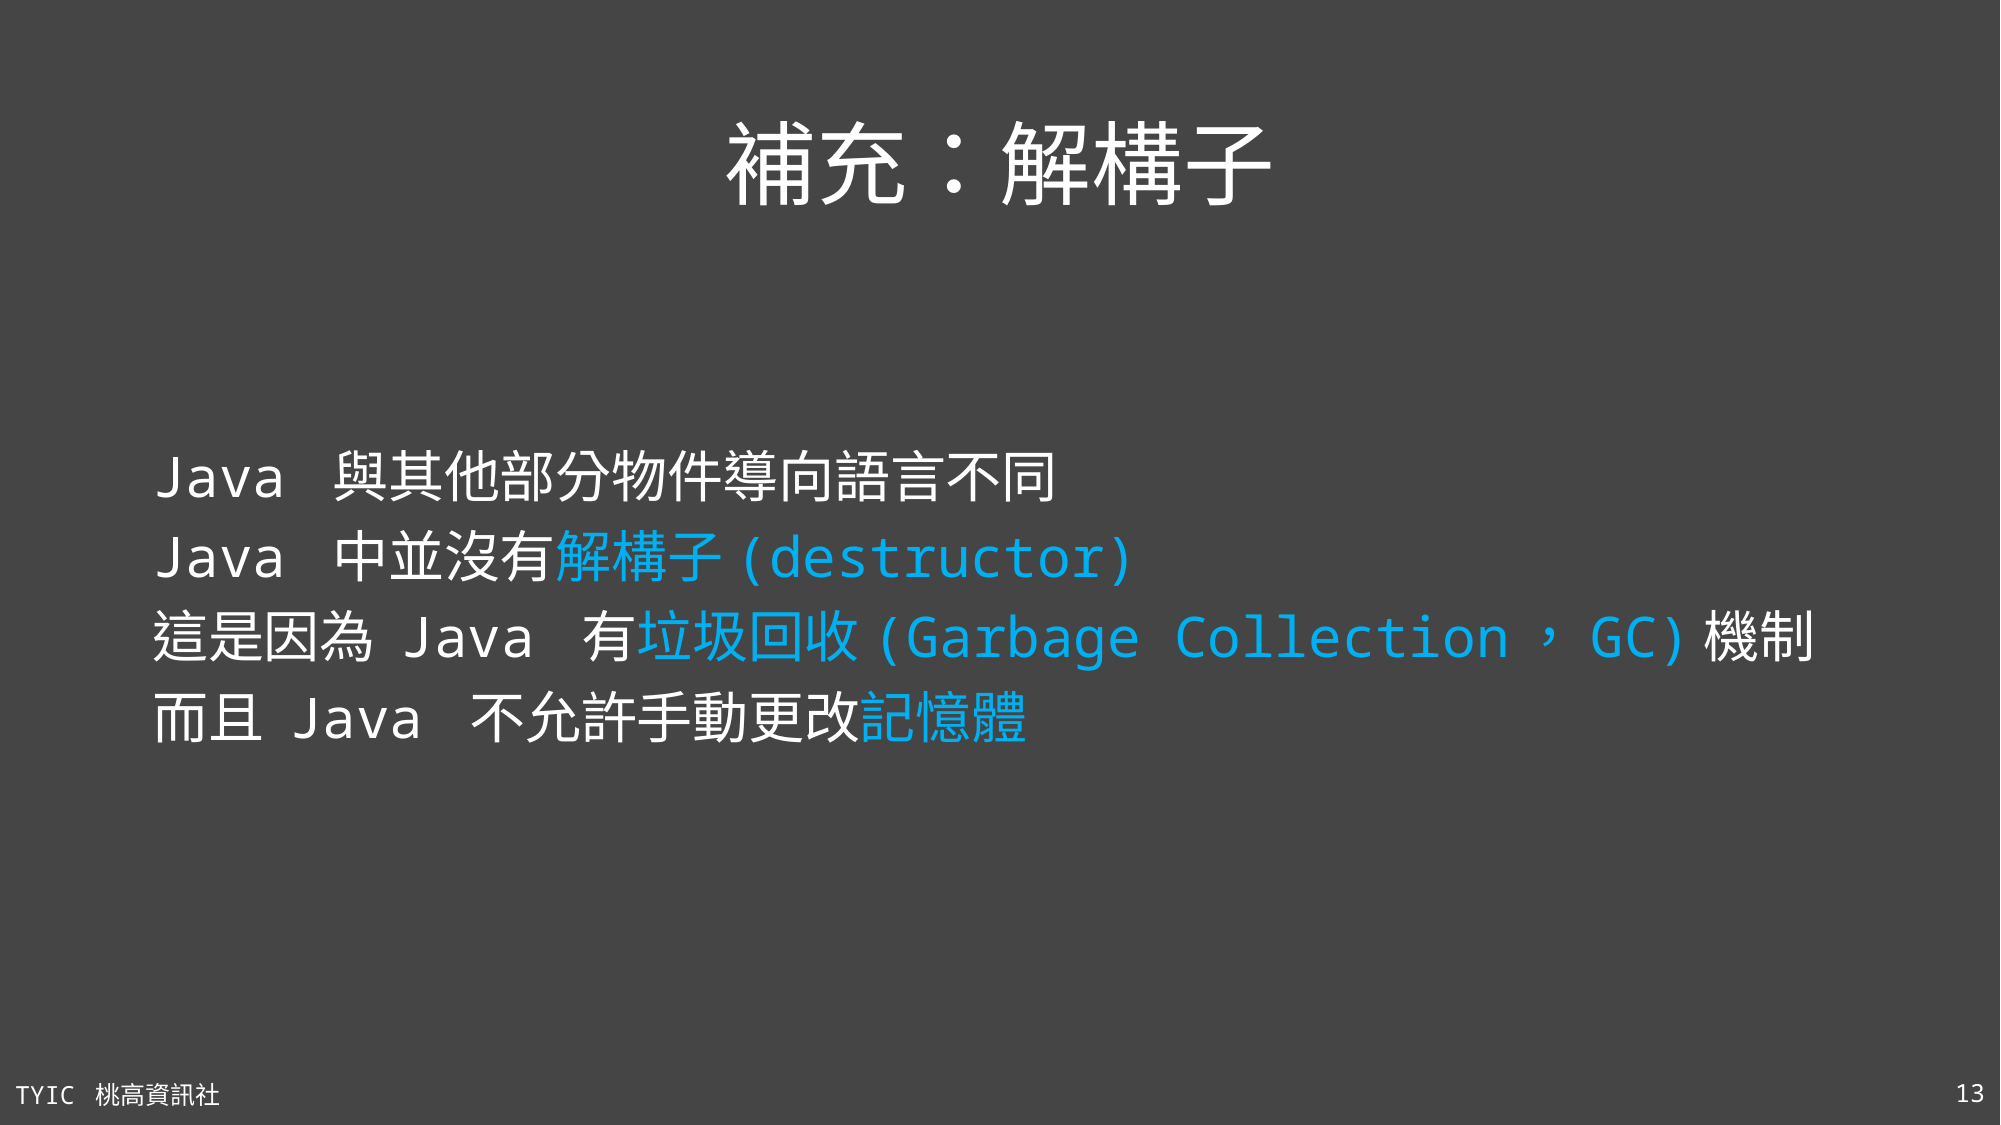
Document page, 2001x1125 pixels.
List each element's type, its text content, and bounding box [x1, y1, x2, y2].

list Java 與其他部分物件導向語言不同 Java 中並沒有解構子(destructor) 這是因為 Java 有垃圾回收(Garbage Collection，GC)機制 而且 Java 不允許手動更改記憶體 [137, 441, 1863, 809]
title 補充：解構子 [137, 59, 1863, 278]
